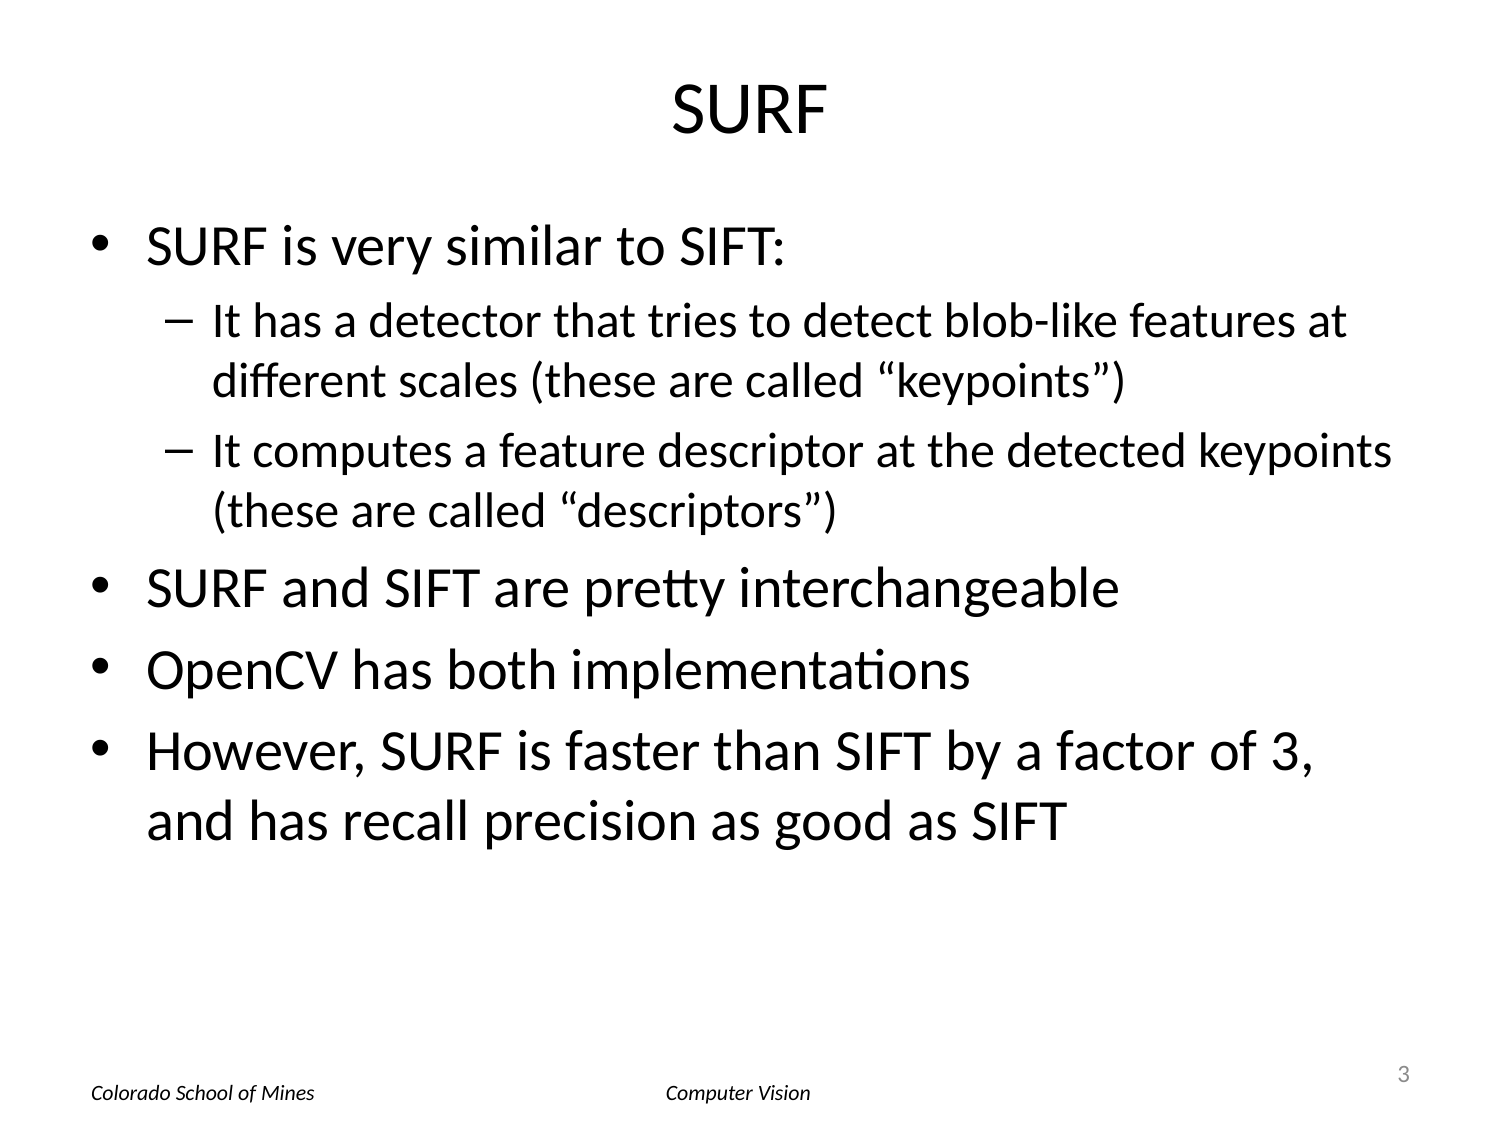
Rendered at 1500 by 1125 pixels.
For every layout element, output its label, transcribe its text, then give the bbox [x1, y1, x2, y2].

title SURF [75, 45, 1425, 163]
slide_number 3 [1074, 1042, 1425, 1103]
list SURF is very similar to SIFT: It has a detector that tries to detect blob-like features at different scales (these are called “keypoints”) It computes a feature descriptor at the detected keypoints (these are called “descriptors”) SURF and SIFT are pretty interchangeable OpenCV has both implementations However, SURF is faster than SIFT by a factor of 3, and has recall precision as good as SIFT [75, 200, 1425, 1005]
